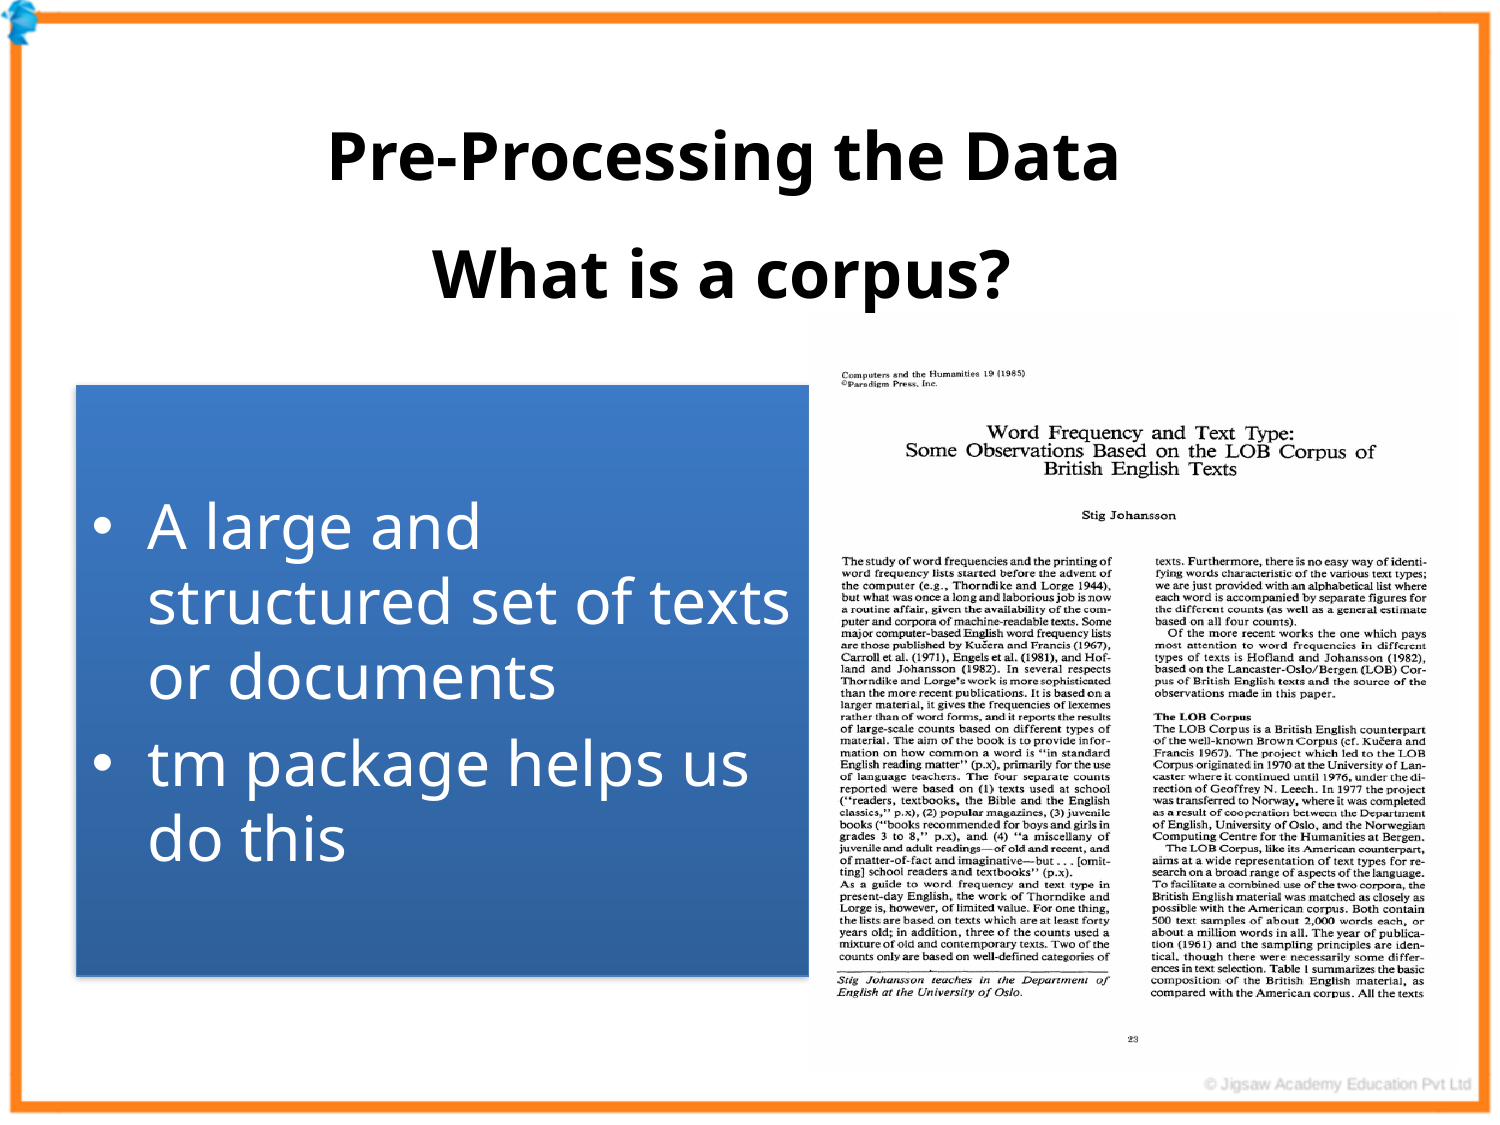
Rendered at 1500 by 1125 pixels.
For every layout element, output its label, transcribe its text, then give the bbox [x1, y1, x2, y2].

text_box Pre-Processing the Data [128, 112, 1321, 196]
picture [0, 0, 1500, 1125]
text_box A large and structured set of texts or documents tm package helps us do this [76, 385, 803, 977]
text_box What is a corpus? [126, 230, 1319, 314]
